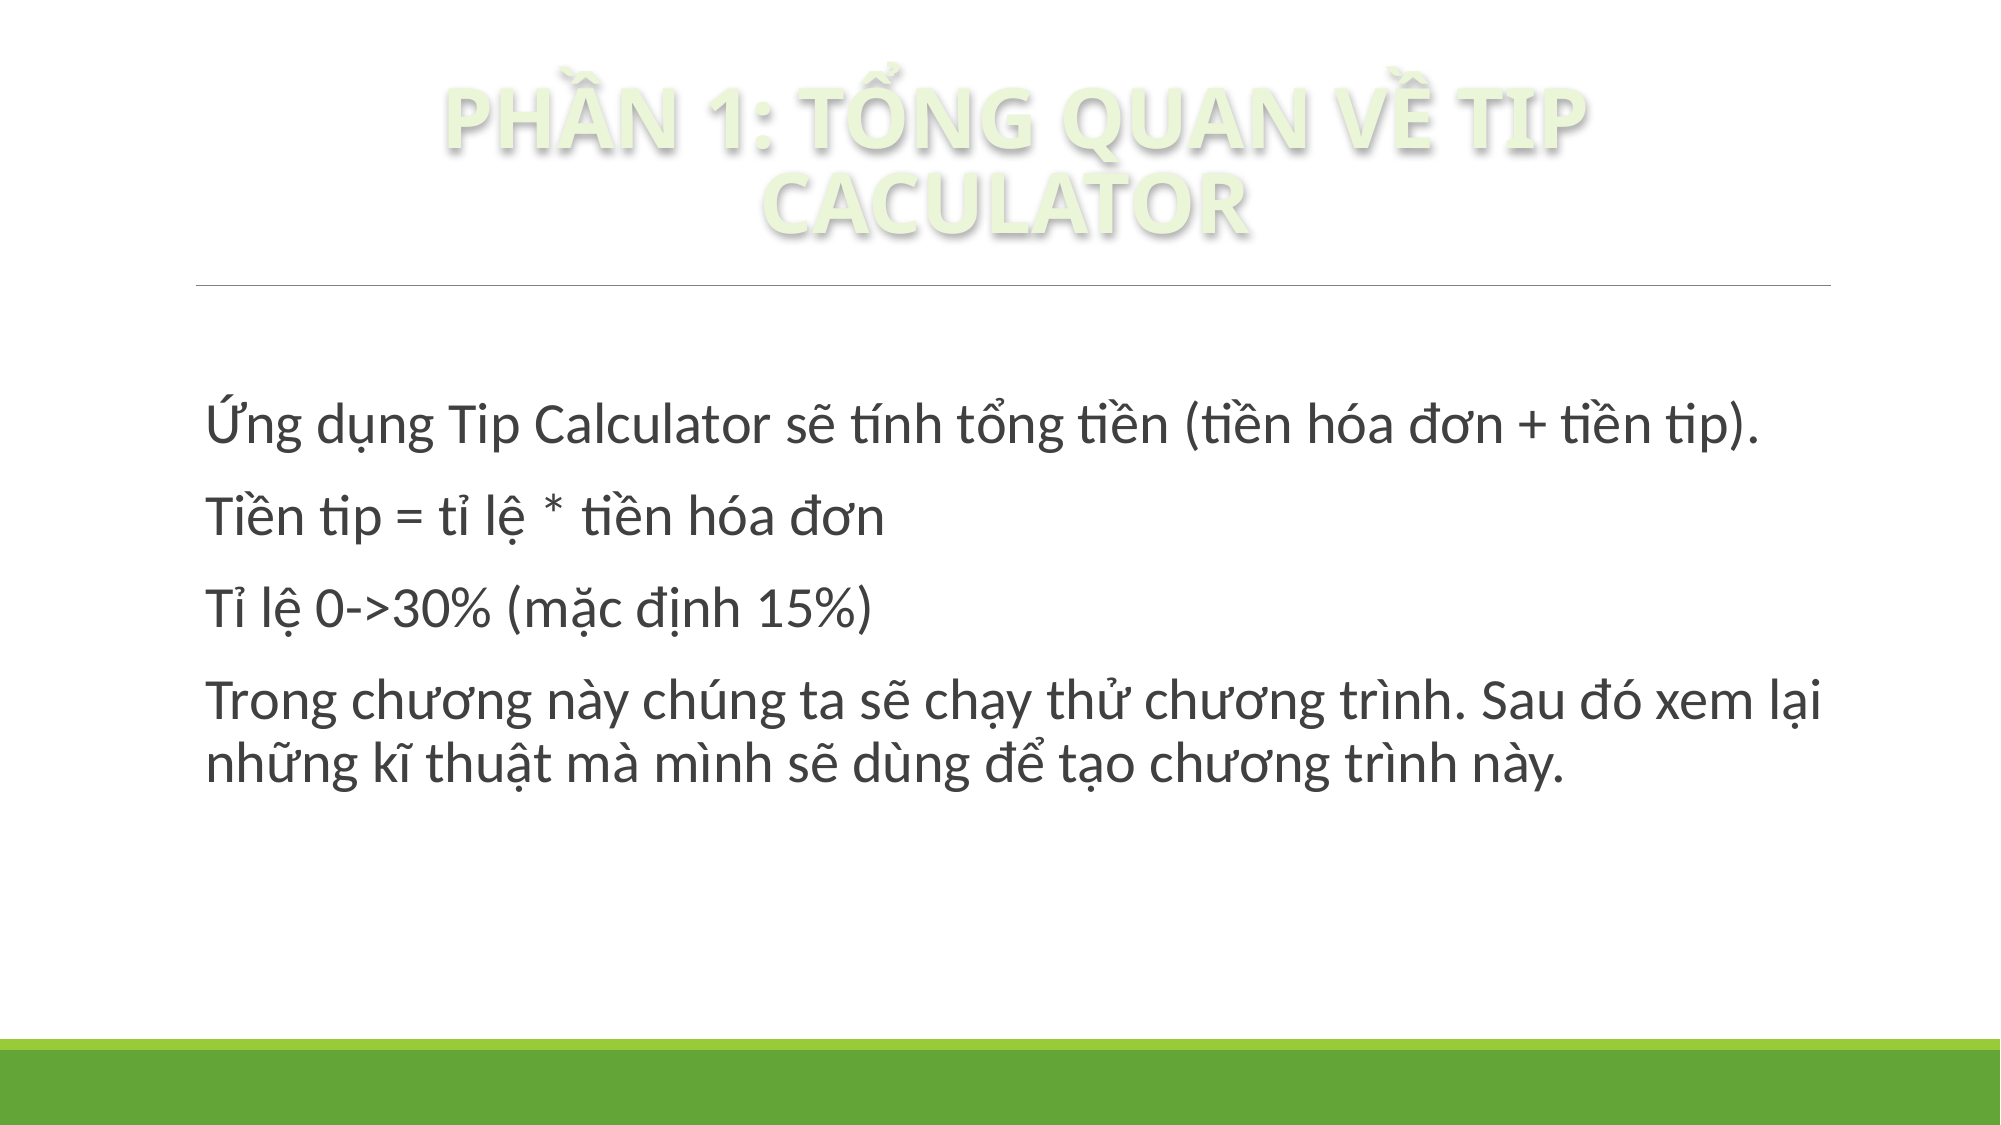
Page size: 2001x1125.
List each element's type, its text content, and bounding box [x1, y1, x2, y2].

list Ứng dụng Tip Calculator sẽ tính tổng tiền (tiền hóa đơn + tiền tip). Tiền tip = tỉ lệ * tiền hóa đơn Tỉ lệ 0->30% (mặc định 15%) Trong chương này chúng ta sẽ chạy thử chương trình. Sau đó xem lại những kĩ thuật mà mình sẽ dùng để tạo chương trình này. [205, 385, 1856, 1046]
title PHẦN 1: TỔNG QUAN VỀ TIP CACULATOR [180, 47, 1830, 285]
